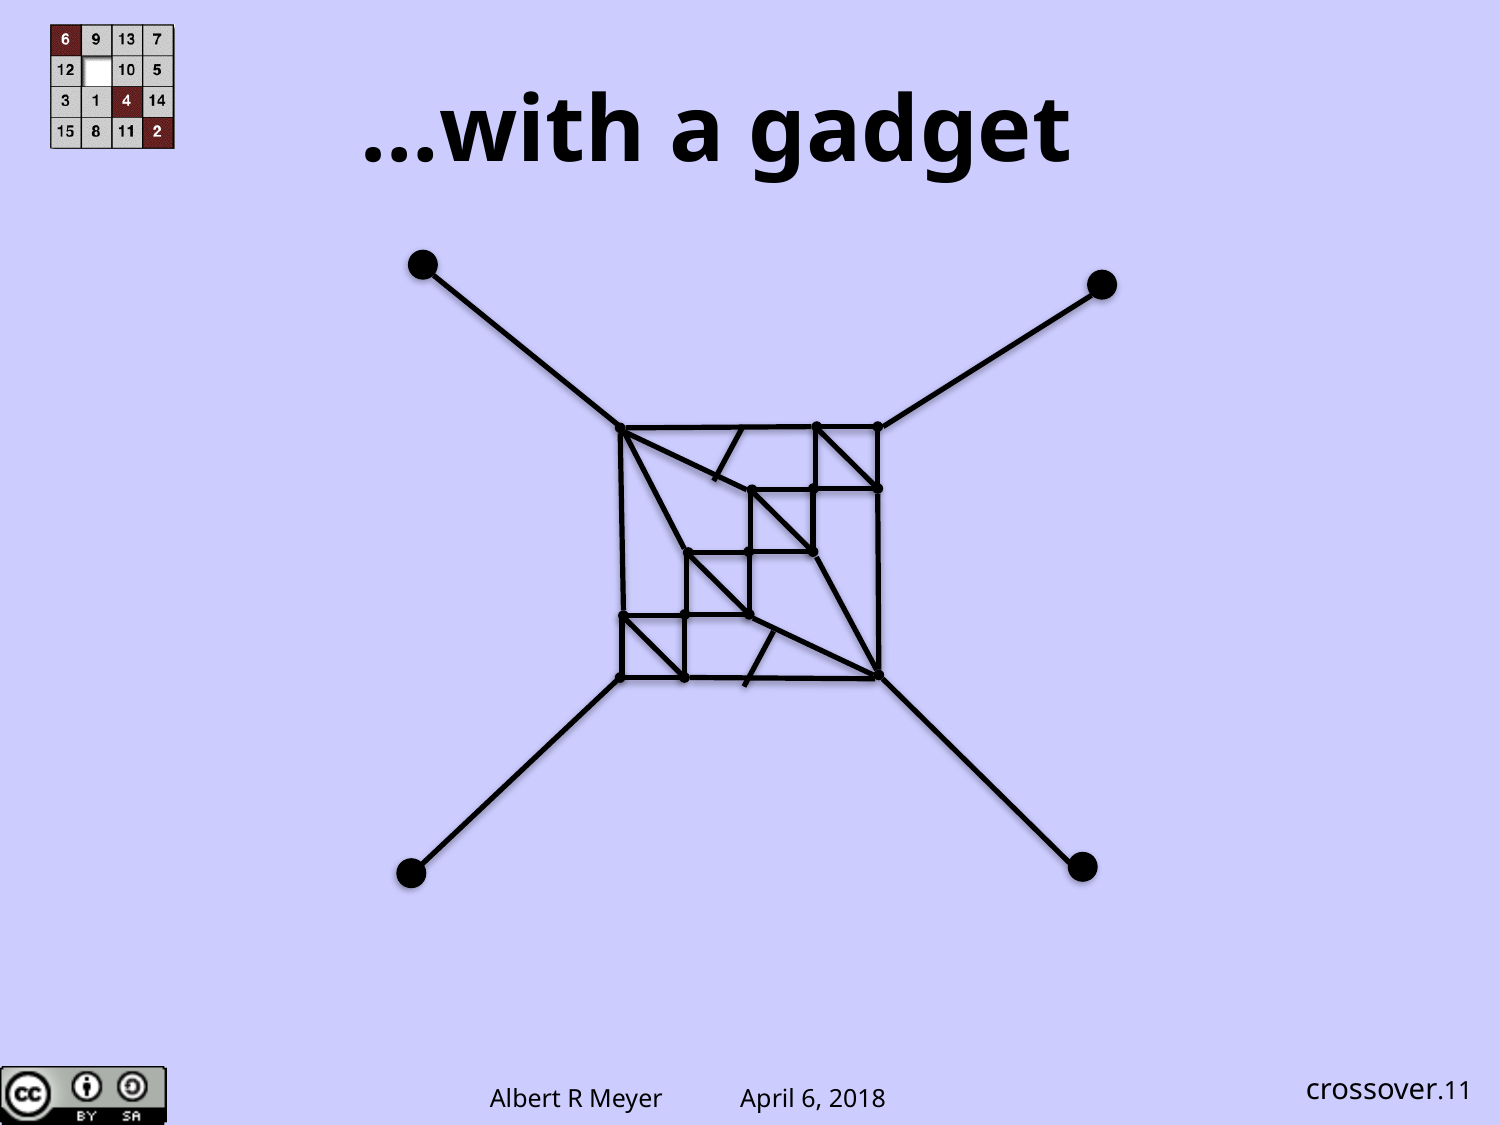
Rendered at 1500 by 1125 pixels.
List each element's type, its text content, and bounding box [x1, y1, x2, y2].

picture [0, 1066, 167, 1125]
picture [50, 24, 175, 149]
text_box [396, 249, 1118, 889]
slide_number crossover.11 [1174, 1062, 1488, 1114]
title …with a gadget [345, 30, 1156, 219]
